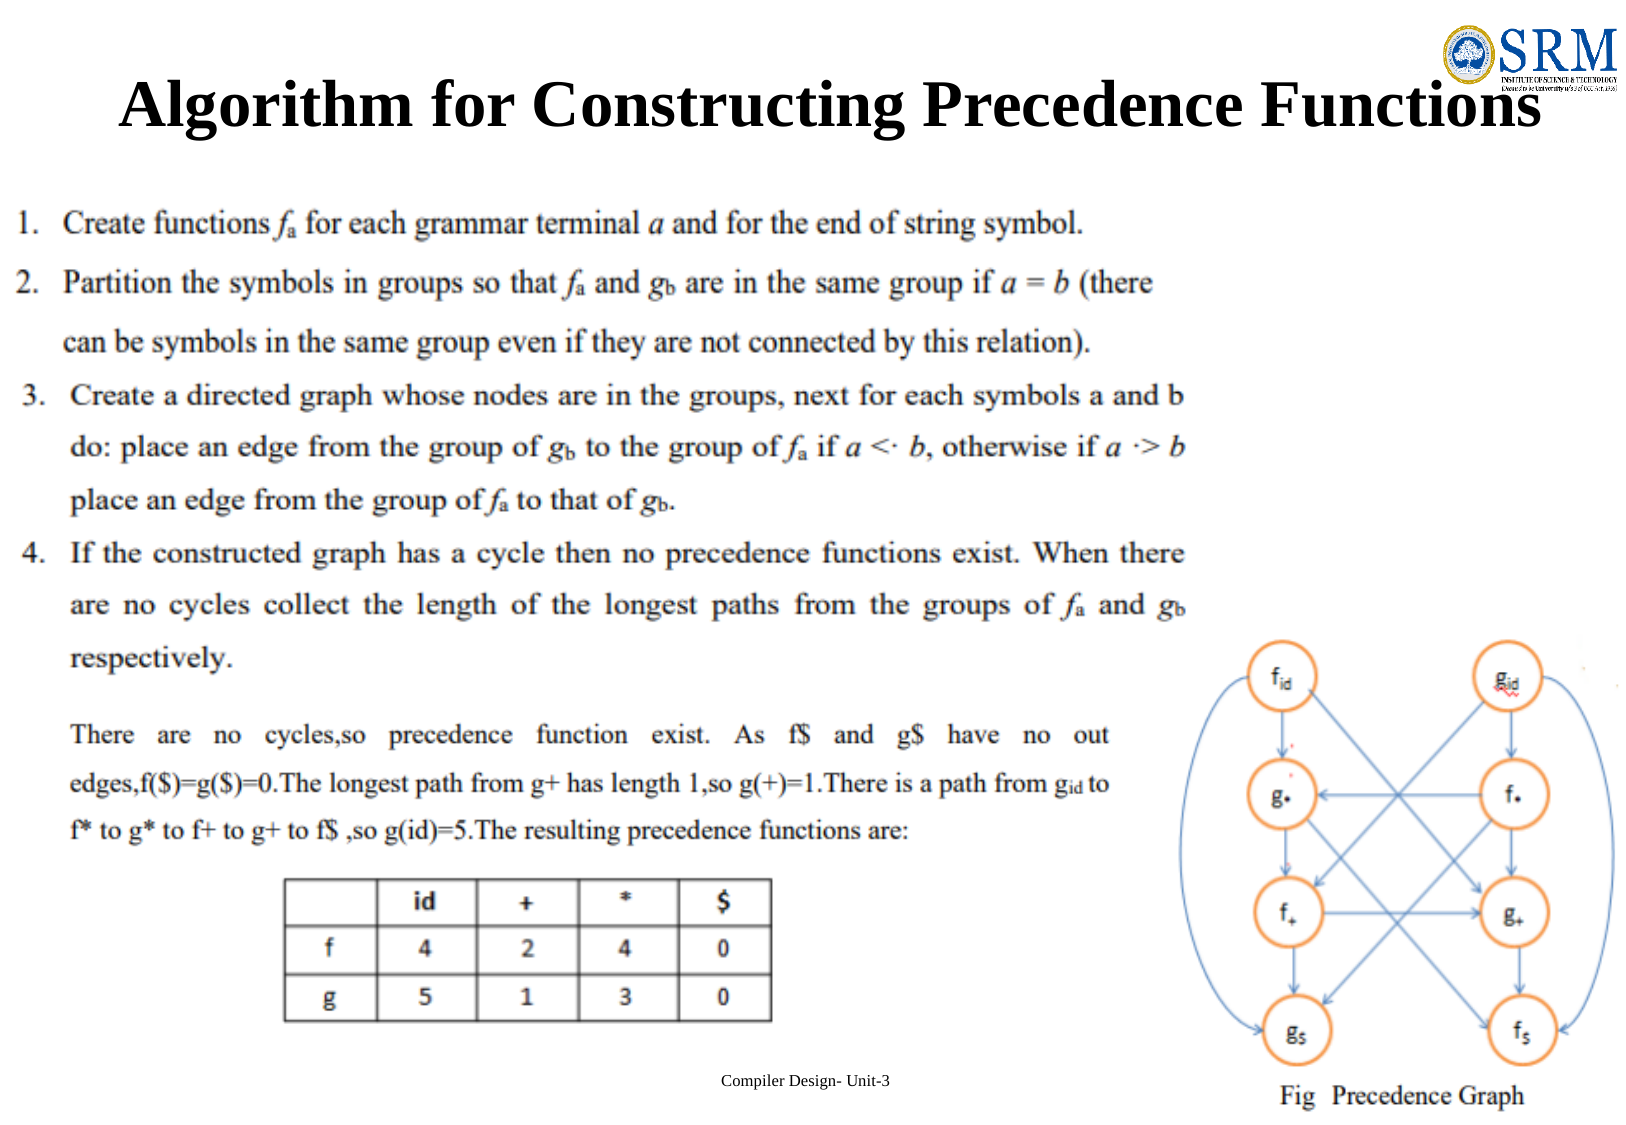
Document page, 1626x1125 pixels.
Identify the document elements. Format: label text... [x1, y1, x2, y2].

picture [9, 196, 1625, 1122]
picture [1439, 1, 1621, 116]
text_box Compiler Design- Unit-3 [501, 1062, 1111, 1100]
picture [268, 862, 782, 1036]
title Algorithm for Constructing Precedence Functions [62, 24, 1600, 175]
picture [62, 714, 1123, 855]
